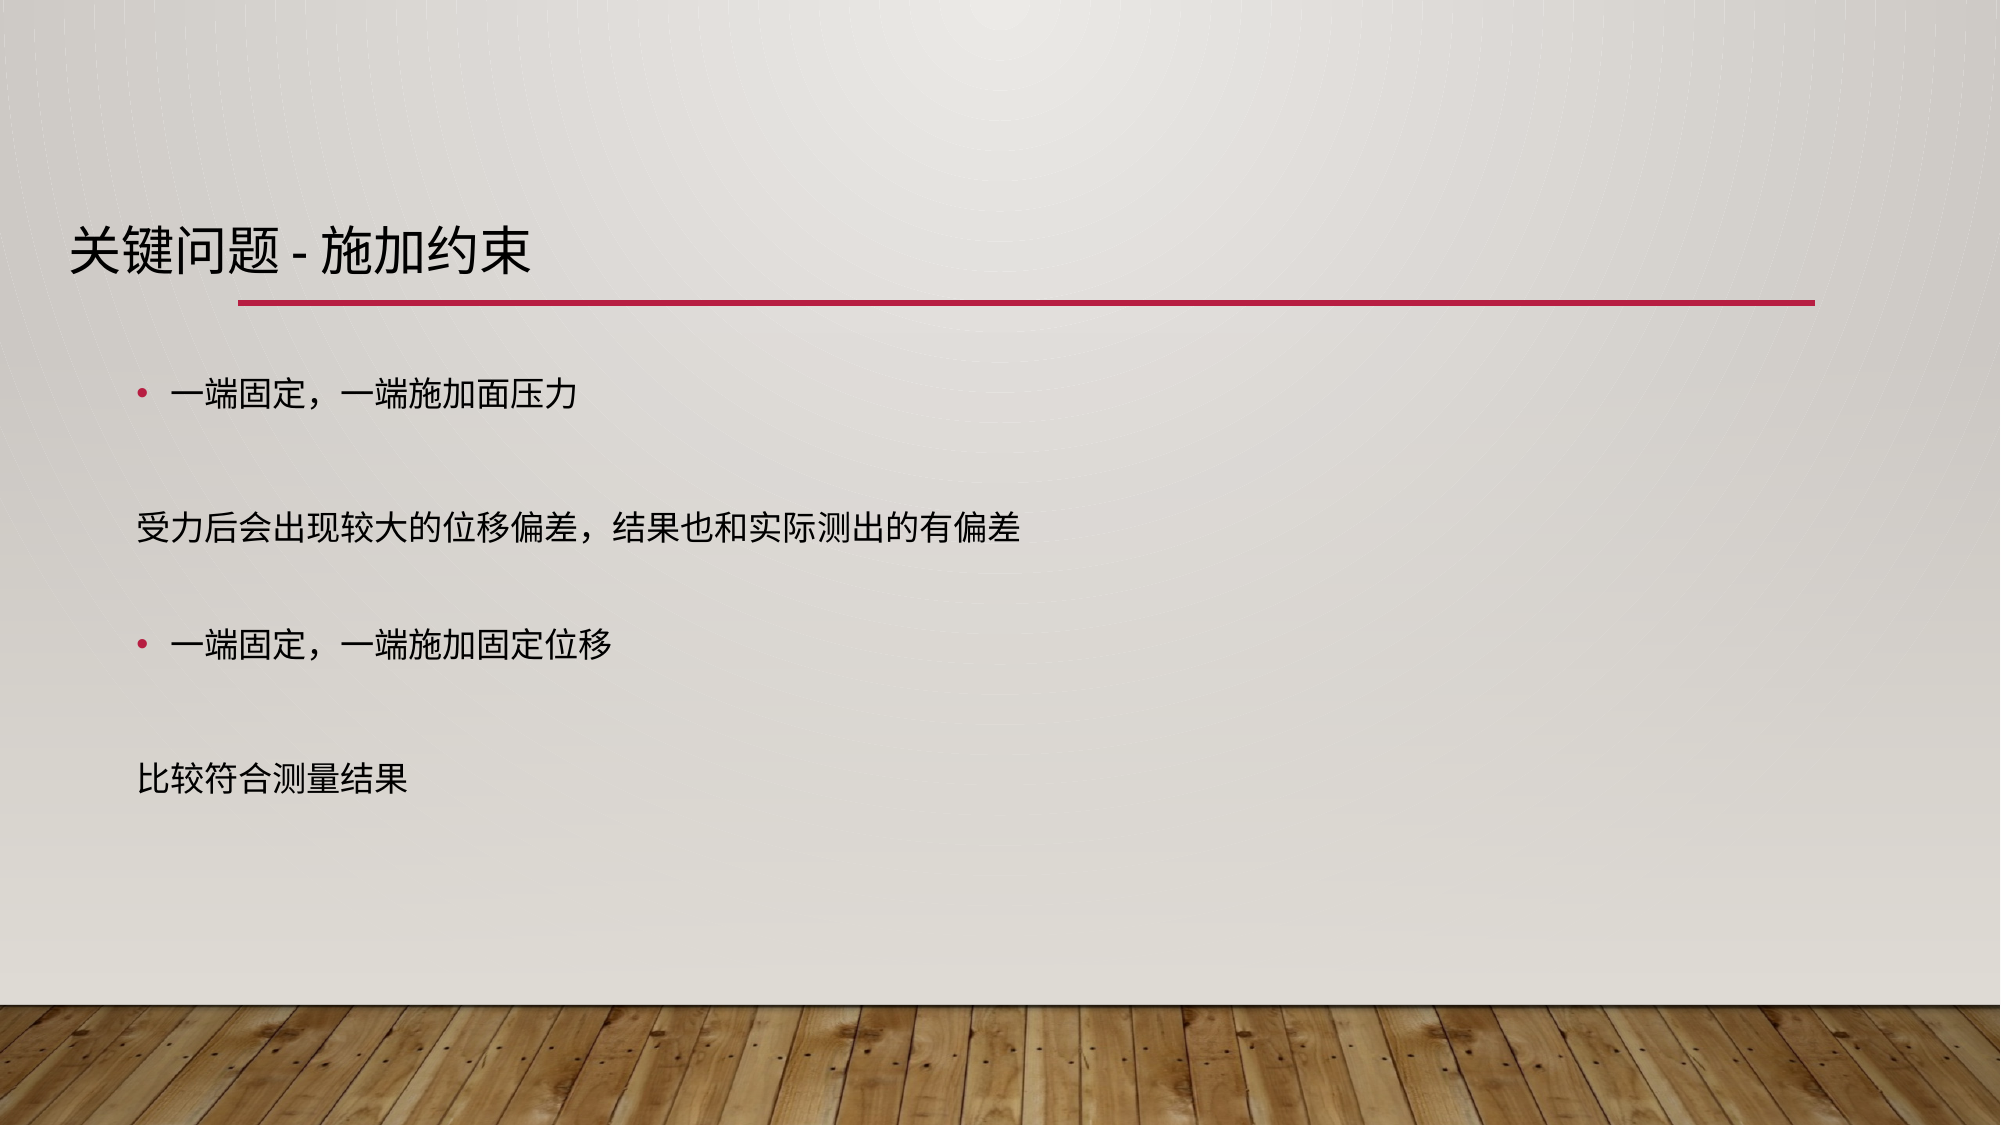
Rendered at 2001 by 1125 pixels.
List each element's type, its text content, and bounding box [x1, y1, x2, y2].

list 关键问题-施加约束 一端固定，一端施加面压力 受力后会出现较大的位移偏差，结果也和实际测出的有偏差 一端固定，一端施加固定位移 比较符合测量结果 [53, 132, 1947, 807]
picture [0, 1005, 2000, 1125]
